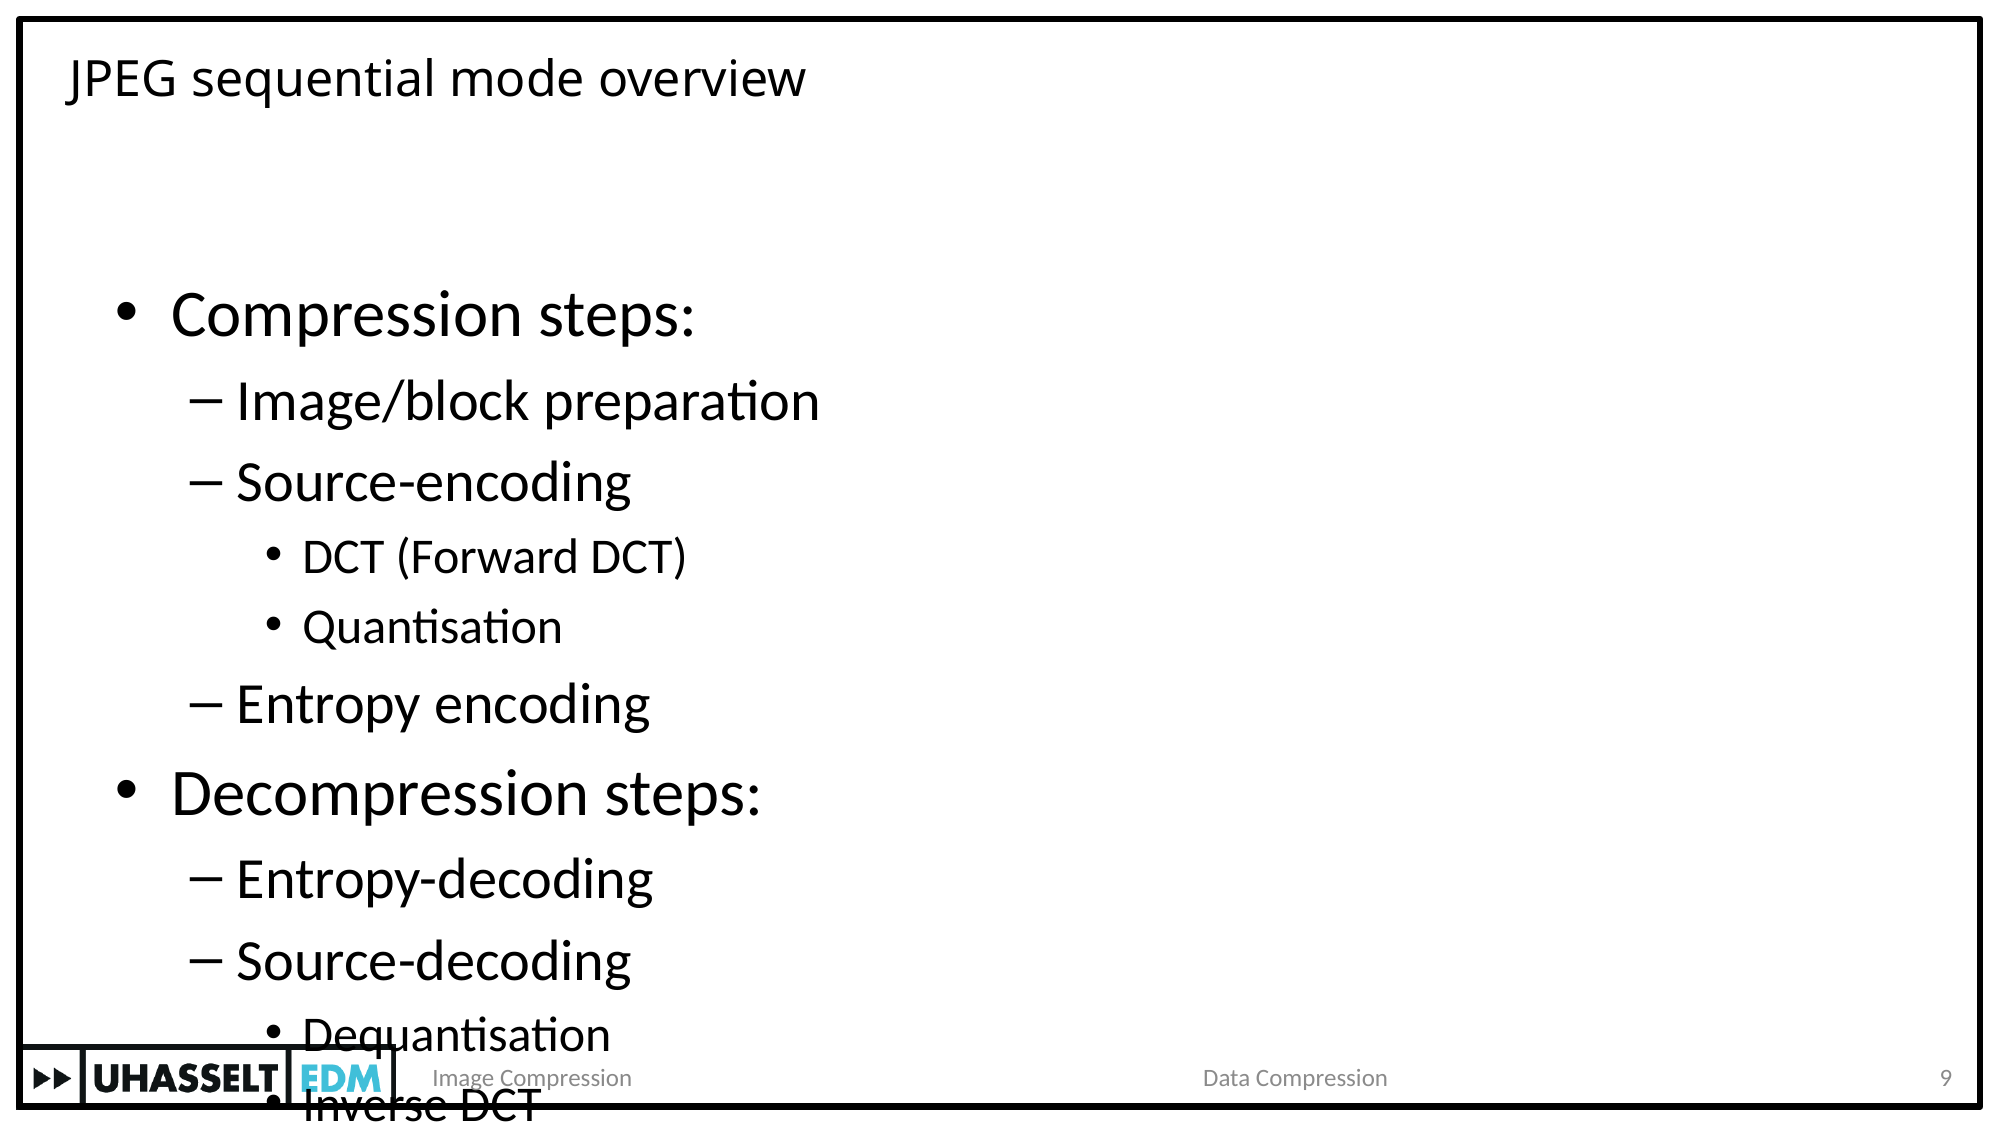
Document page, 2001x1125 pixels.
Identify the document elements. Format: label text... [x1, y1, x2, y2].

picture [23, 1044, 396, 1103]
footer Data Compression [807, 1046, 1784, 1107]
slide_number Image Compression [417, 1046, 790, 1107]
list Compression steps: Image/block preparation Source-encoding DCT (Forward DCT) Quantisation Entropy encoding Decompression steps: Entropy-decoding Source-decoding Dequantisation Inverse DCT Recombination into image [99, 262, 1900, 1005]
title JPEG sequential mode overview [55, 30, 1945, 122]
slide_number 9 [1802, 1047, 1968, 1107]
